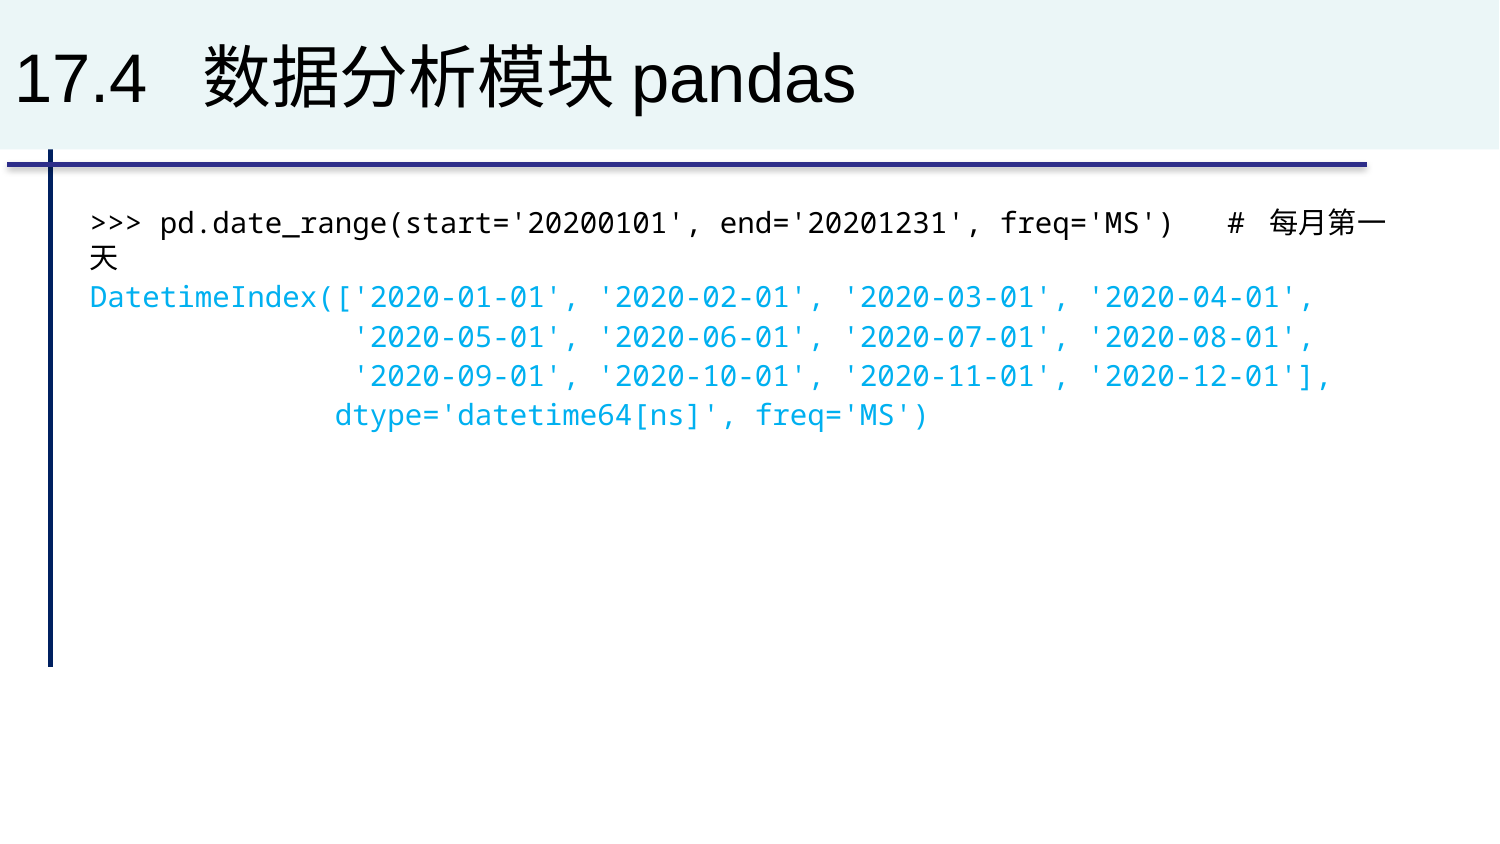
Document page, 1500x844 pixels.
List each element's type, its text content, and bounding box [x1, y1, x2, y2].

list >>> pd.date_range(start='20200101', end='20201231', freq='MS') # 每月第一天 DatetimeIndex(['2020-01-01', '2020-02-01', '2020-03-01', '2020-04-01', '2020-05-01', '2020-06-01', '2020-07-01', '2020-08-01', '2020-09-01', '2020-10-01', '2020-11-01', '2020-12-01'], dtype='datetime64[ns]', freq='MS') [74, 196, 1426, 755]
title 17.4 数据分析模块pandas [0, 0, 1500, 150]
